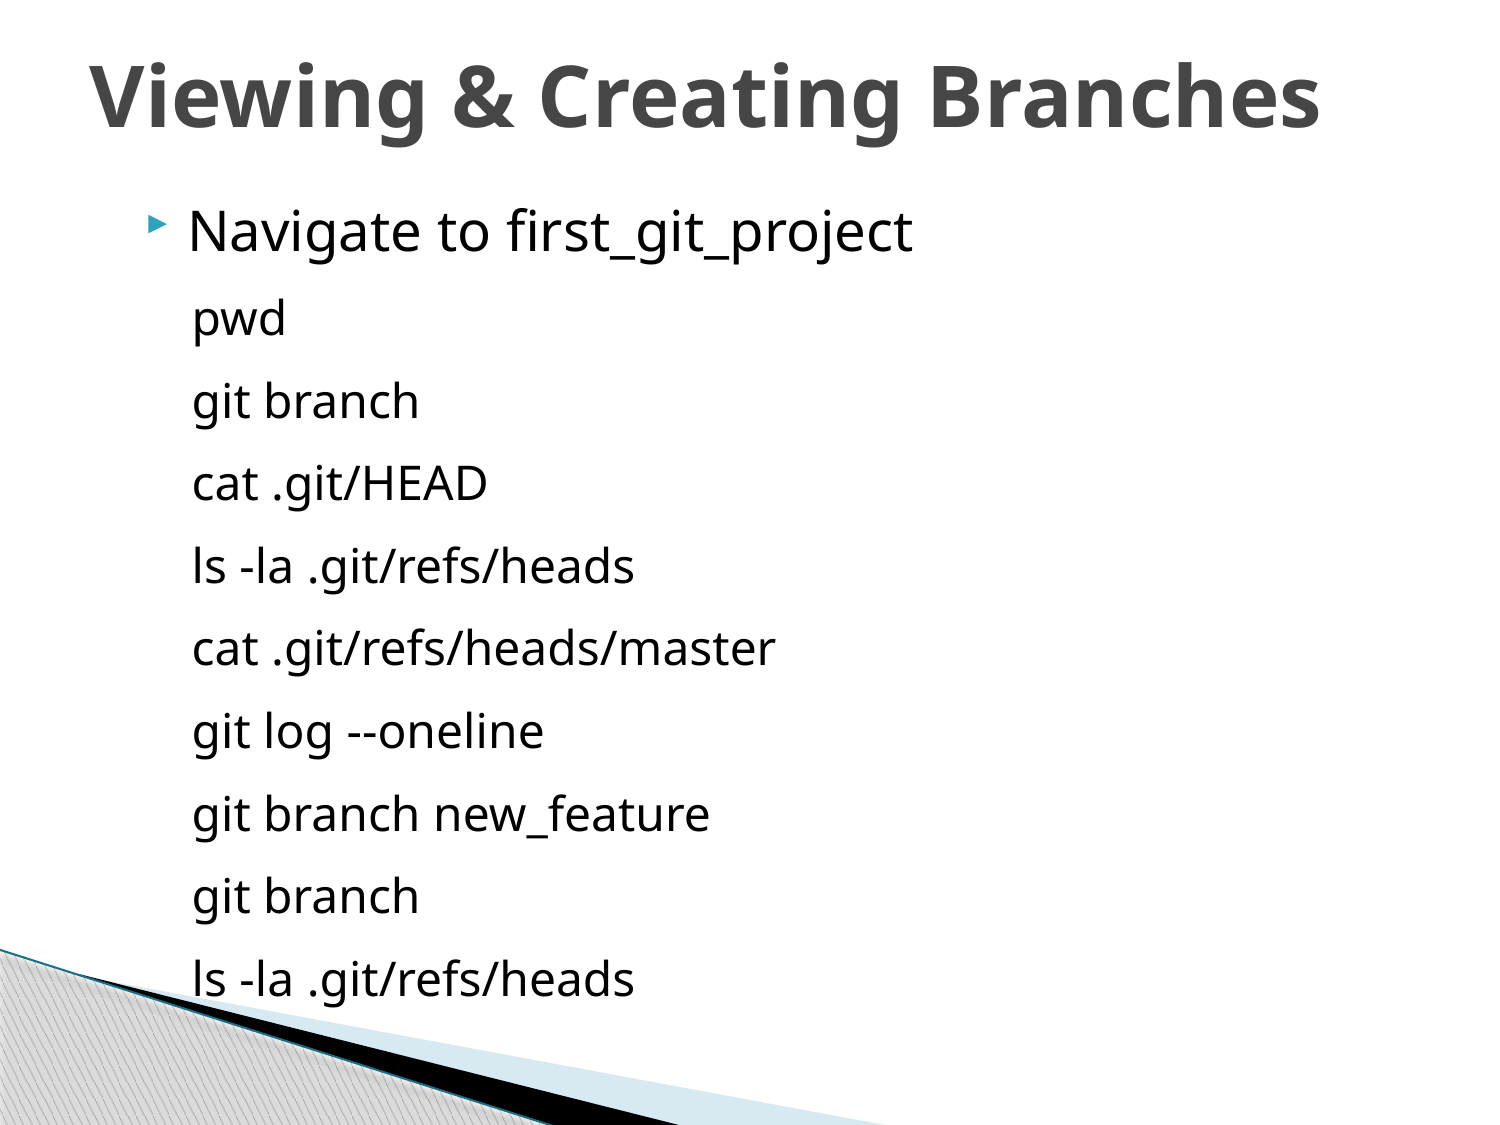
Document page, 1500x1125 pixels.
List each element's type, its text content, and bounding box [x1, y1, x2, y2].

list Navigate to first_git_project pwd git branch cat .git/HEAD ls -la .git/refs/heads cat .git/refs/heads/master git log --oneline git branch new_feature git branch ls -la .git/refs/heads [112, 187, 1467, 1088]
title Viewing & Creating Branches [75, 0, 1425, 188]
